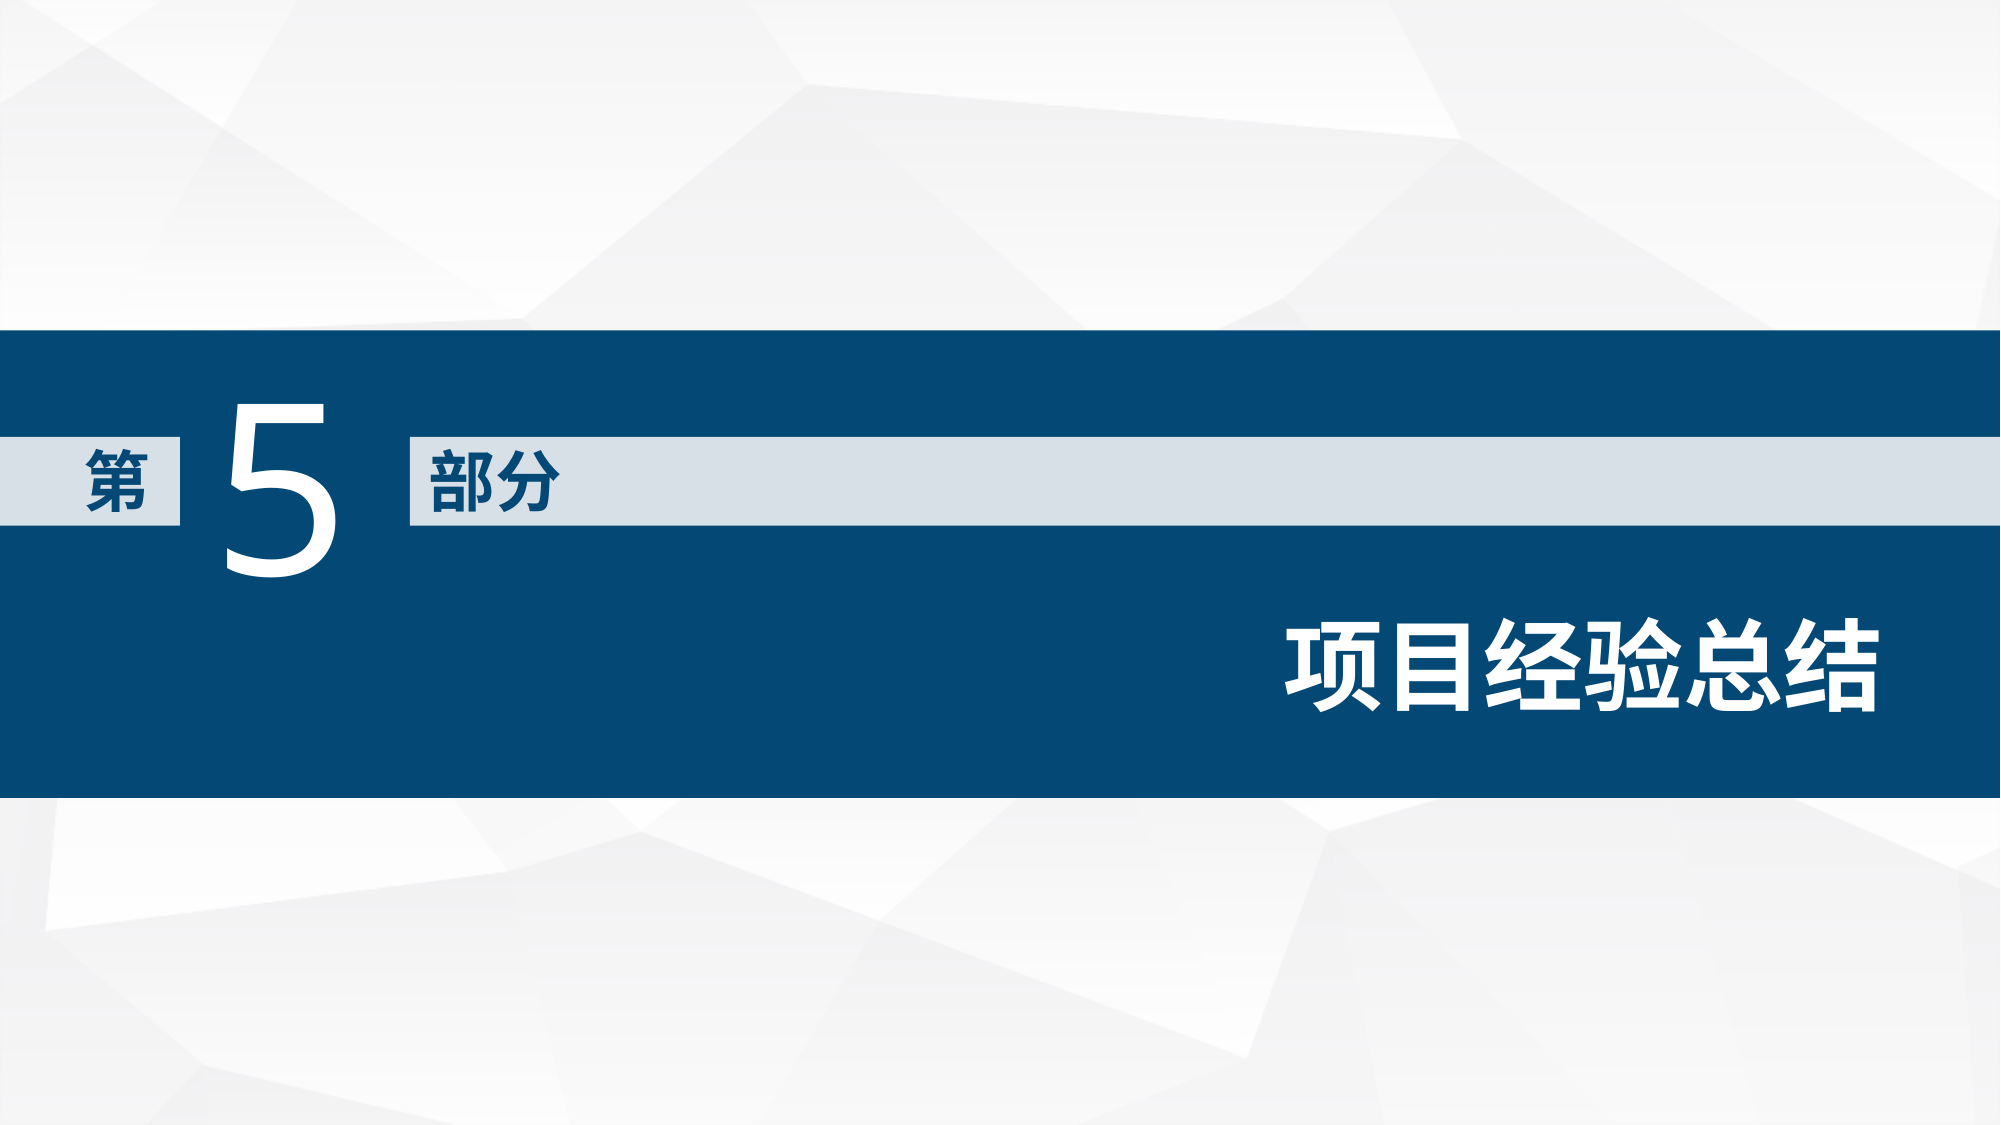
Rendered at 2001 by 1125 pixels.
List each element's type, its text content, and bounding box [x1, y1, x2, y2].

text_box [409, 436, 414, 527]
text_box [0, 436, 68, 527]
text_box [0, 329, 2000, 799]
text_box 第 [68, 432, 163, 528]
text_box [705, 436, 2000, 527]
picture [0, 0, 2001, 1125]
text_box 部分 [414, 432, 705, 528]
text_box 项目经验总结 [1114, 595, 2000, 731]
text_box 5 [155, 328, 408, 631]
